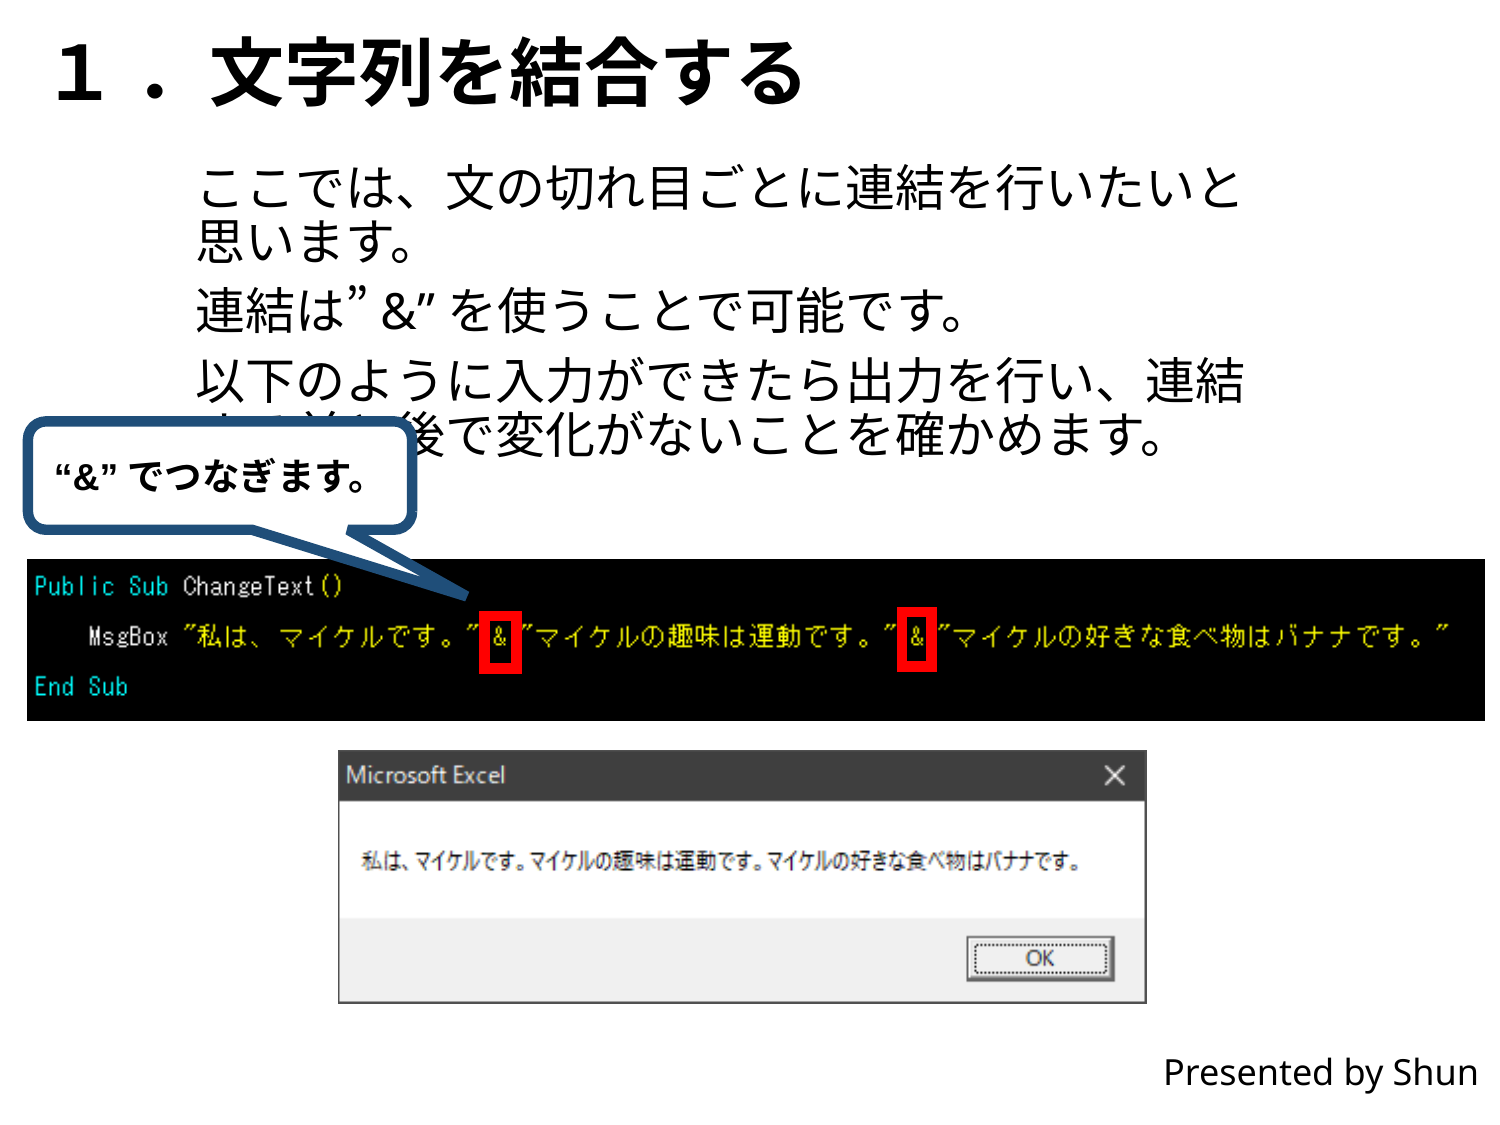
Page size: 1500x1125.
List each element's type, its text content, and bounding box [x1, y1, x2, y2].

text_box Presented by Shun [1142, 1047, 1500, 1125]
text_box “&”でつなぎます。 [26, 420, 414, 559]
title １ ．文字列を結合する [27, 25, 1187, 125]
picture [27, 559, 1485, 722]
picture [337, 750, 1148, 1005]
subtitle ここでは、文の切れ目ごとに連結を行いたいと思います。 連結は”&”を使うことで可能です。 以下のように入力ができたら出力を行い、連結する前と後で変化がないことを確かめます。 [180, 155, 1305, 559]
